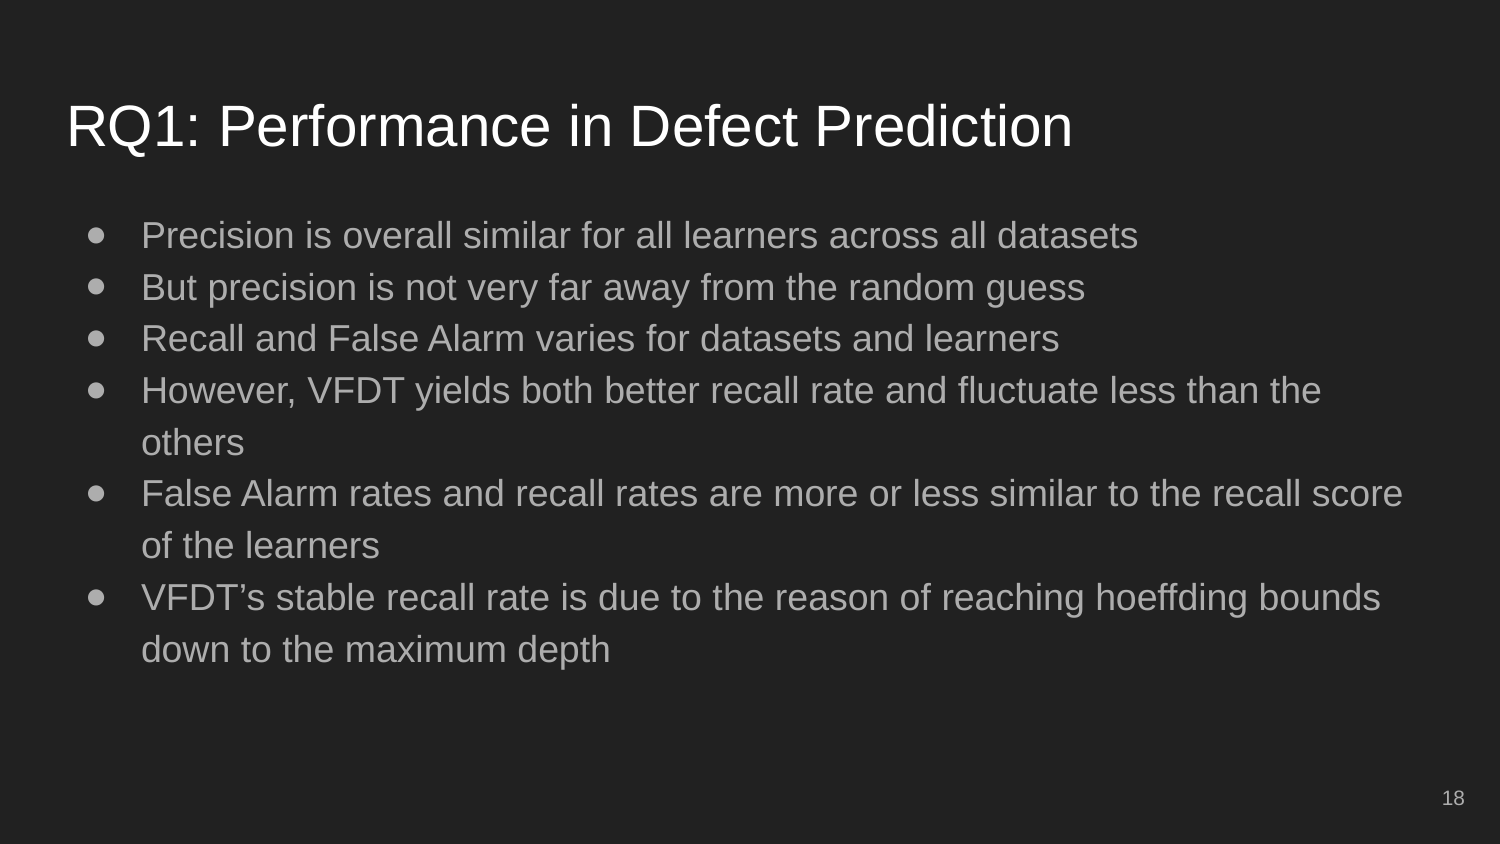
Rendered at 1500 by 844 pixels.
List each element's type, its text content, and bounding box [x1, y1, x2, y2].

slide_number ‹#› [1389, 764, 1480, 830]
list Precision is overall similar for all learners across all datasets But precision is not very far away from the random guess Recall and False Alarm varies for datasets and learners However, VFDT yields both better recall rate and fluctuate less than the others False Alarm rates and recall rates are more or less similar to the recall score of the learners VFDT’s stable recall rate is due to the reason of reaching hoeffding bounds down to the maximum depth [51, 189, 1449, 750]
title RQ1: Performance in Defect Prediction [51, 72, 1449, 167]
